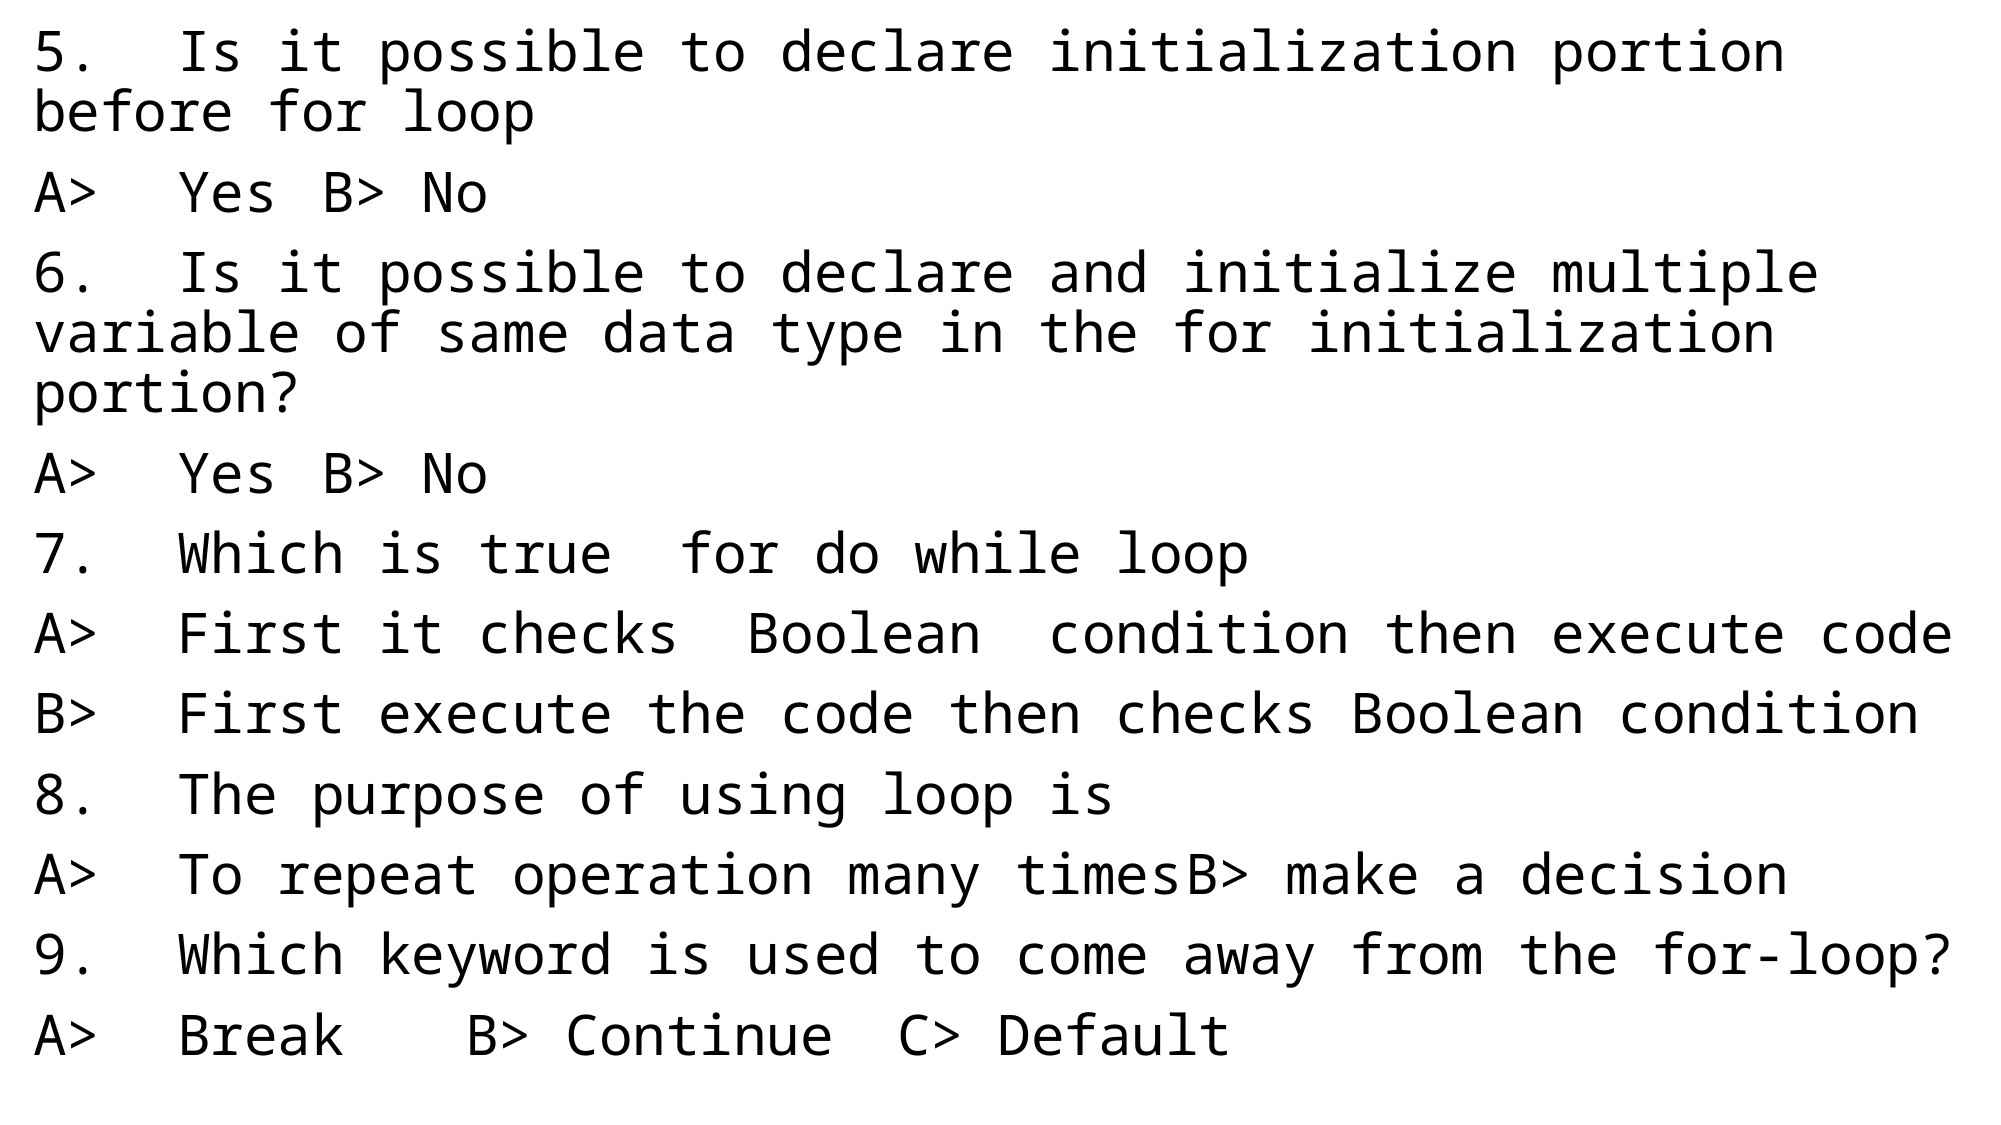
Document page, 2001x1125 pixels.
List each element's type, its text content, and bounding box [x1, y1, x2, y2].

list 5. Is it possible to declare initialization portion before for loop A> Yes B> No 6. Is it possible to declare and initialize multiple variable of same data type in the for initialization portion? A> Yes B> No 7. Which is true for do while loop A> First it checks Boolean condition then execute code B> First execute the code then checks Boolean condition 8. The purpose of using loop is A> To repeat operation many times B> make a decision 9. Which keyword is used to come away from the for-loop? A> Break B> Continue C> Default [18, 15, 1982, 1105]
